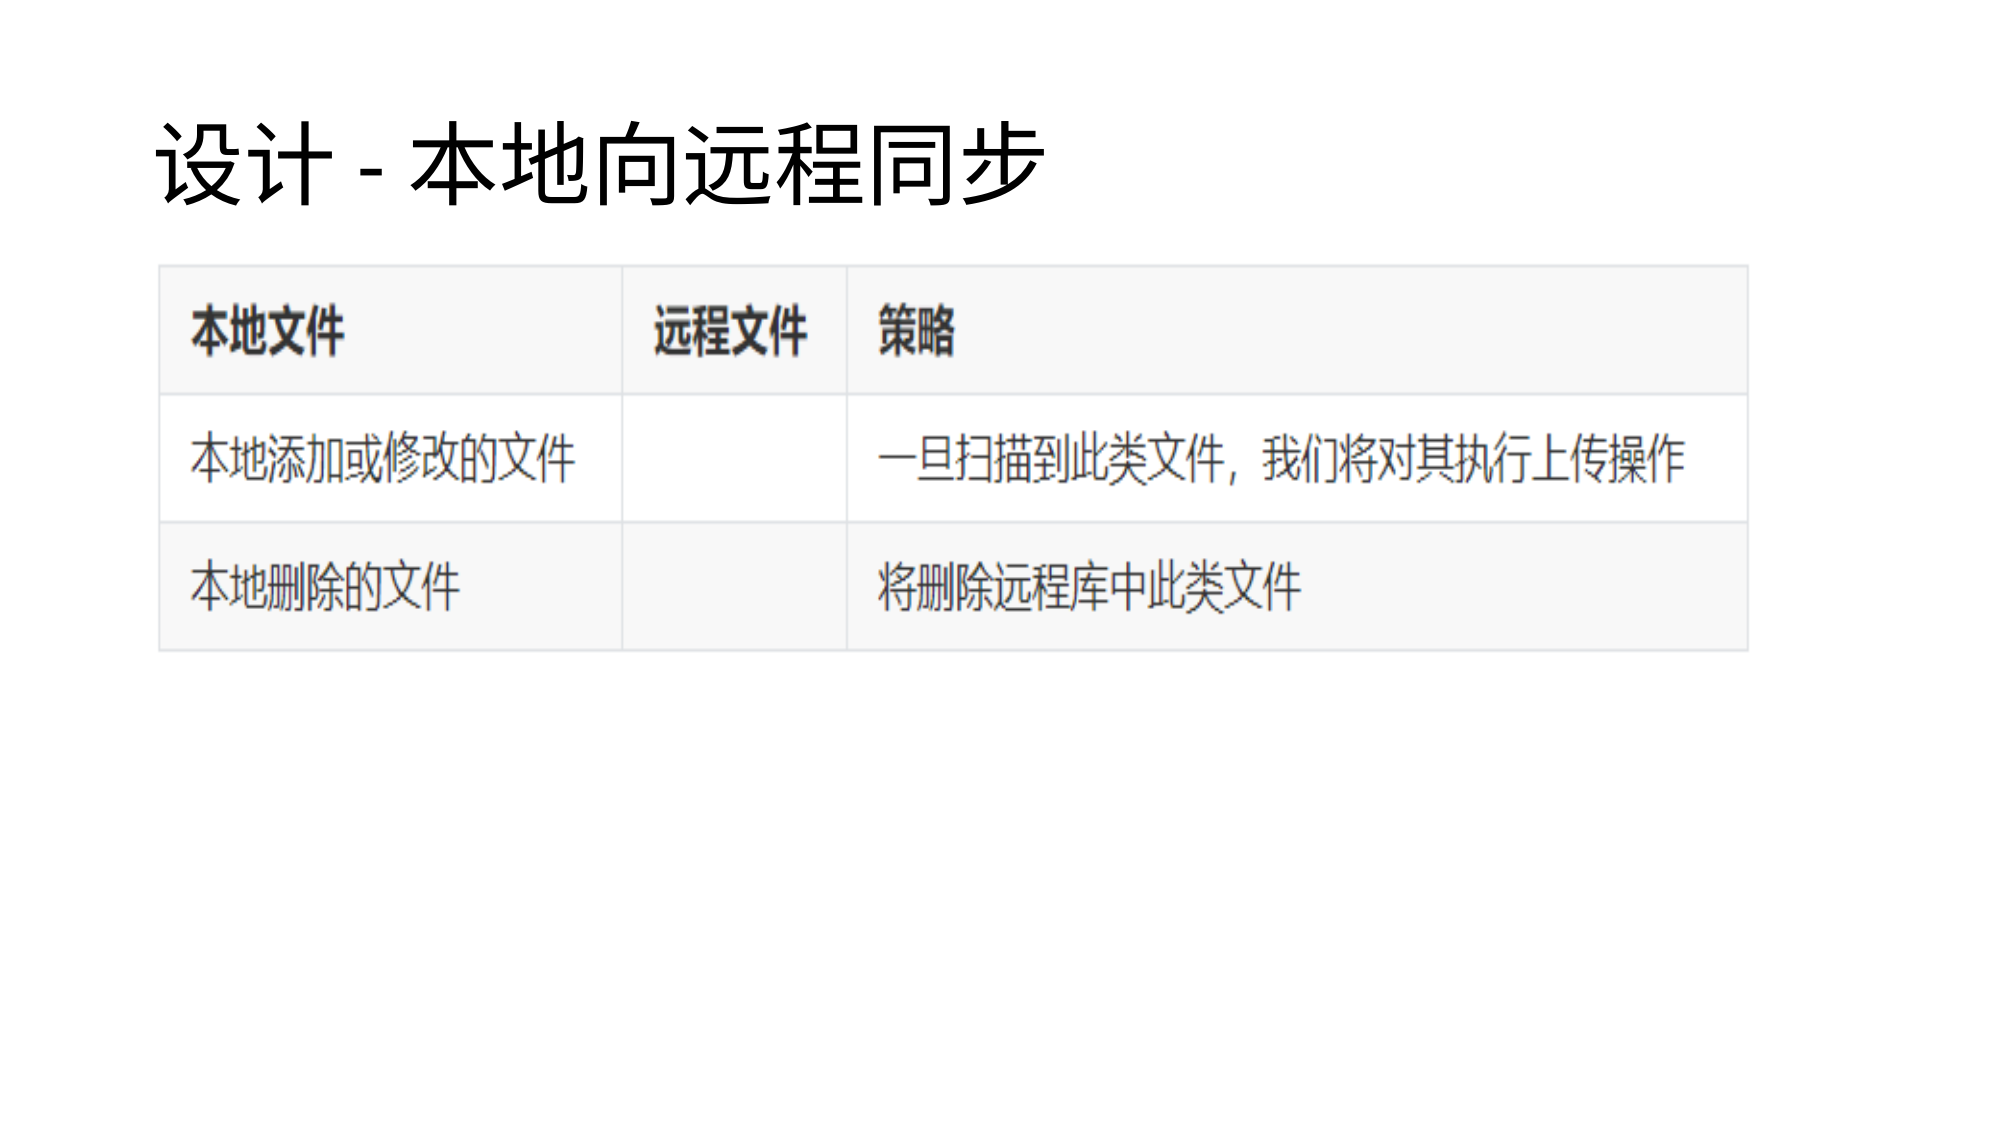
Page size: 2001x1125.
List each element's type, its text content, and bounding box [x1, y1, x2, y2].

picture [153, 260, 1757, 658]
title 设计-本地向远程同步 [137, 59, 1863, 278]
